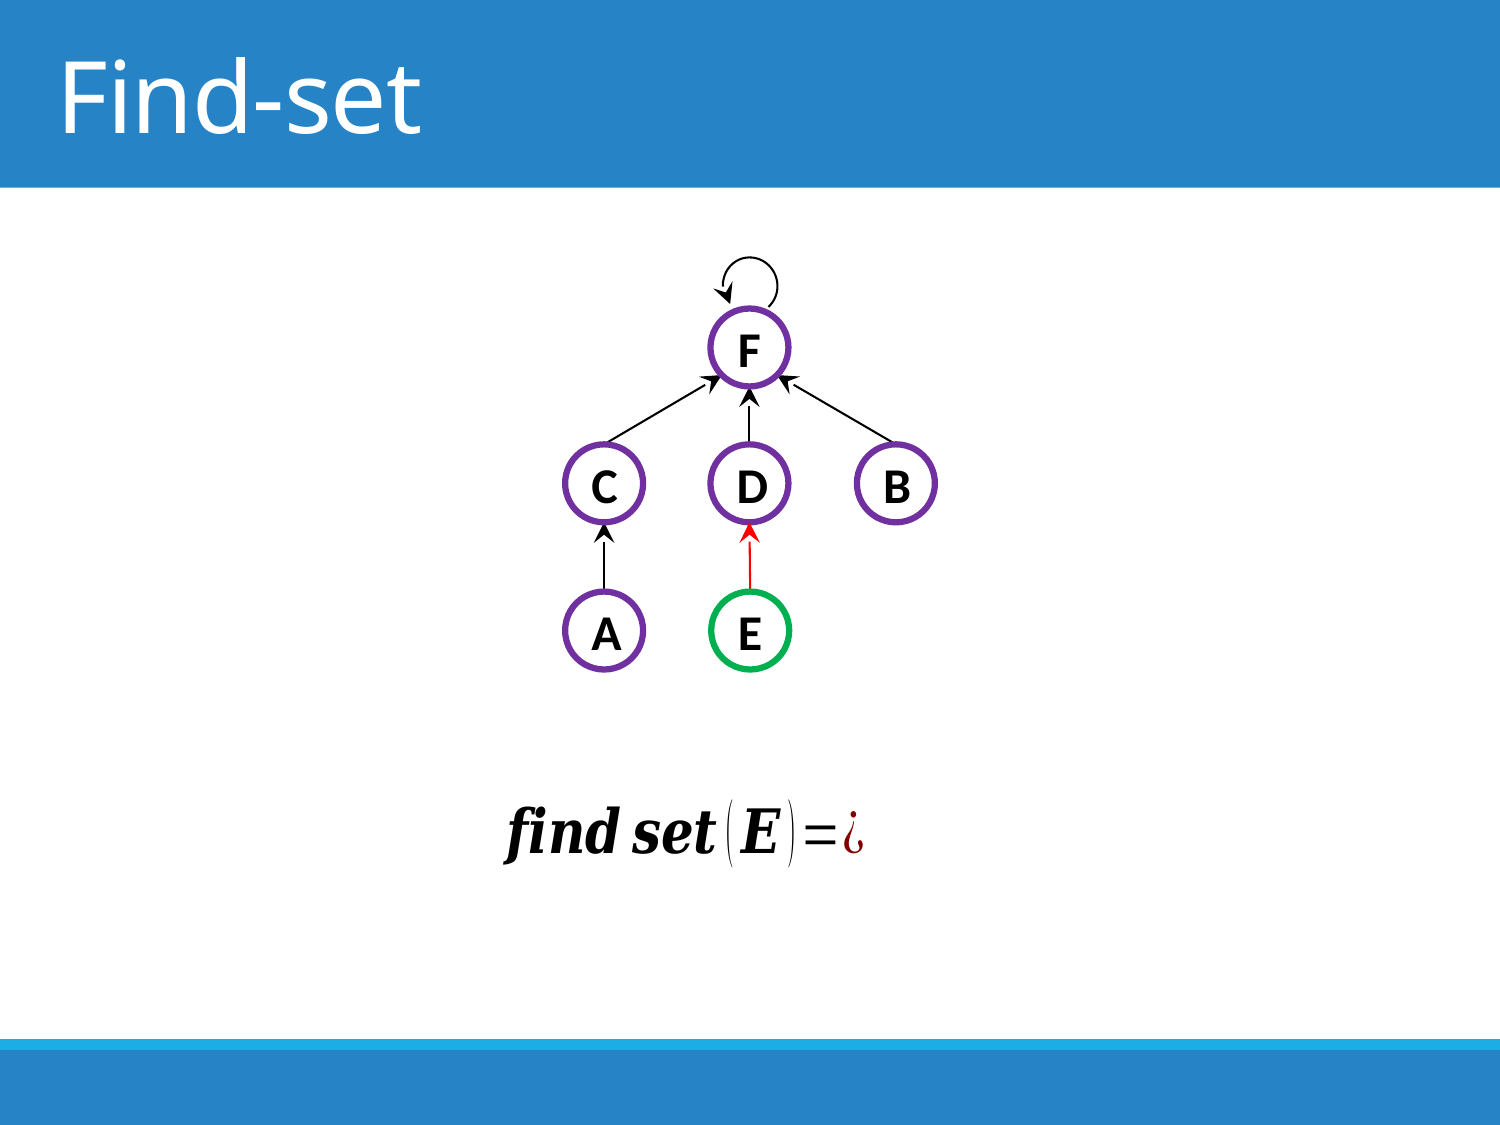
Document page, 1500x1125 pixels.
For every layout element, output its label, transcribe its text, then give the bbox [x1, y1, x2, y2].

text_box F [709, 307, 790, 388]
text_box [776, 374, 897, 445]
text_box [603, 374, 723, 445]
text_box [713, 257, 778, 307]
text_box E [709, 590, 791, 671]
text_box C [563, 443, 645, 524]
text_box B [855, 443, 937, 524]
title Find-set [41, 0, 1459, 188]
text_box A [563, 590, 645, 671]
text_box D [709, 443, 790, 524]
